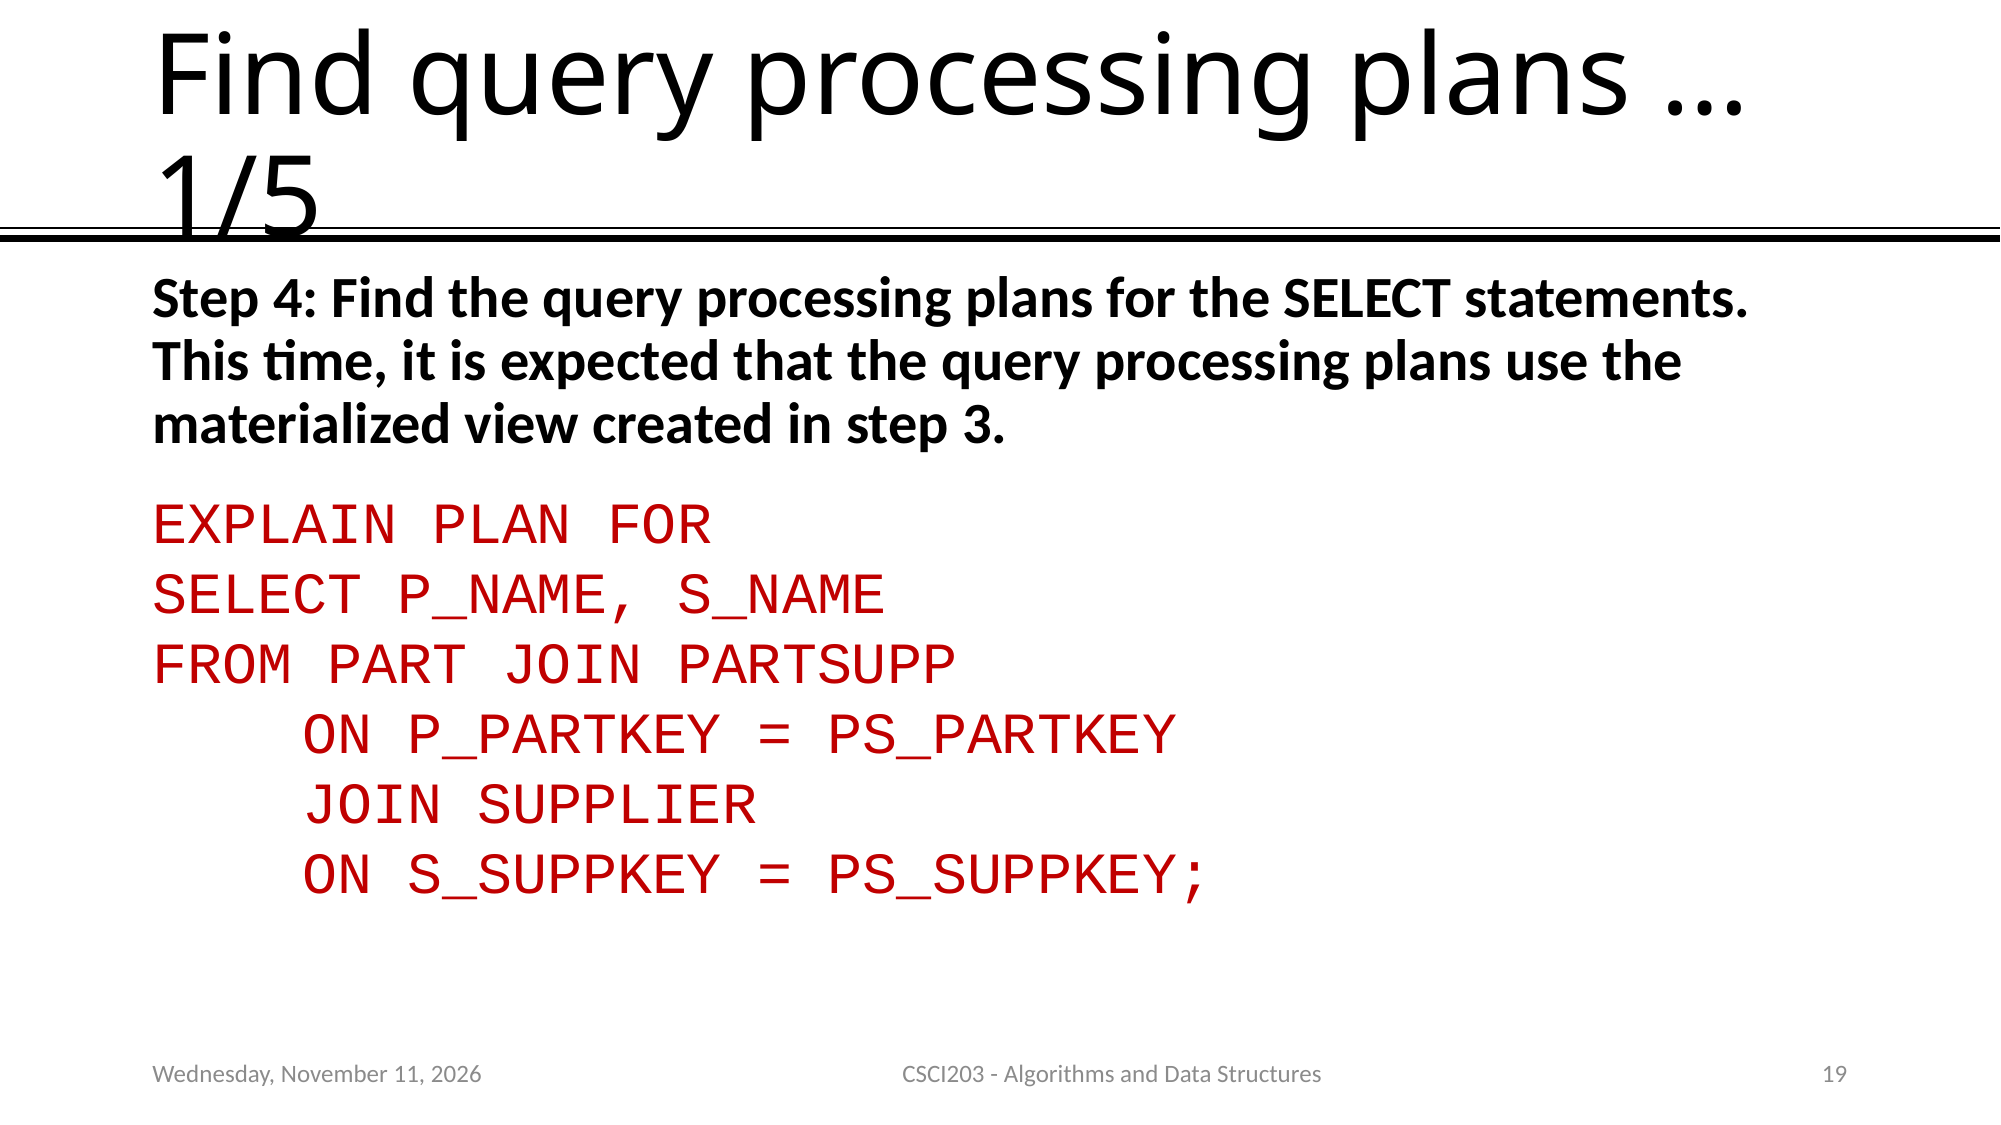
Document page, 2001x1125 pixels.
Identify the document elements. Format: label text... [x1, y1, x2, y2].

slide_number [137, 1042, 588, 1103]
list Step 4: Find the query processing plans for the SELECT statements. This time, it is expected that the query processing plans use the materialized view created in step 3. [137, 259, 1863, 1024]
title Find query processing plans …1/5 [137, 59, 1863, 218]
footer CSCI203 - Algorithms and Data Structures [662, 1042, 1338, 1103]
text_box EXPLAIN PLAN FOR SELECT P_NAME, S_NAME FROM PART JOIN PARTSUPP ON P_PARTKEY = PS_PARTKEY JOIN SUPPLIER ON S_SUPPKEY = PS_SUPPKEY; [137, 477, 1721, 913]
slide_number 19 [1412, 1042, 1863, 1103]
